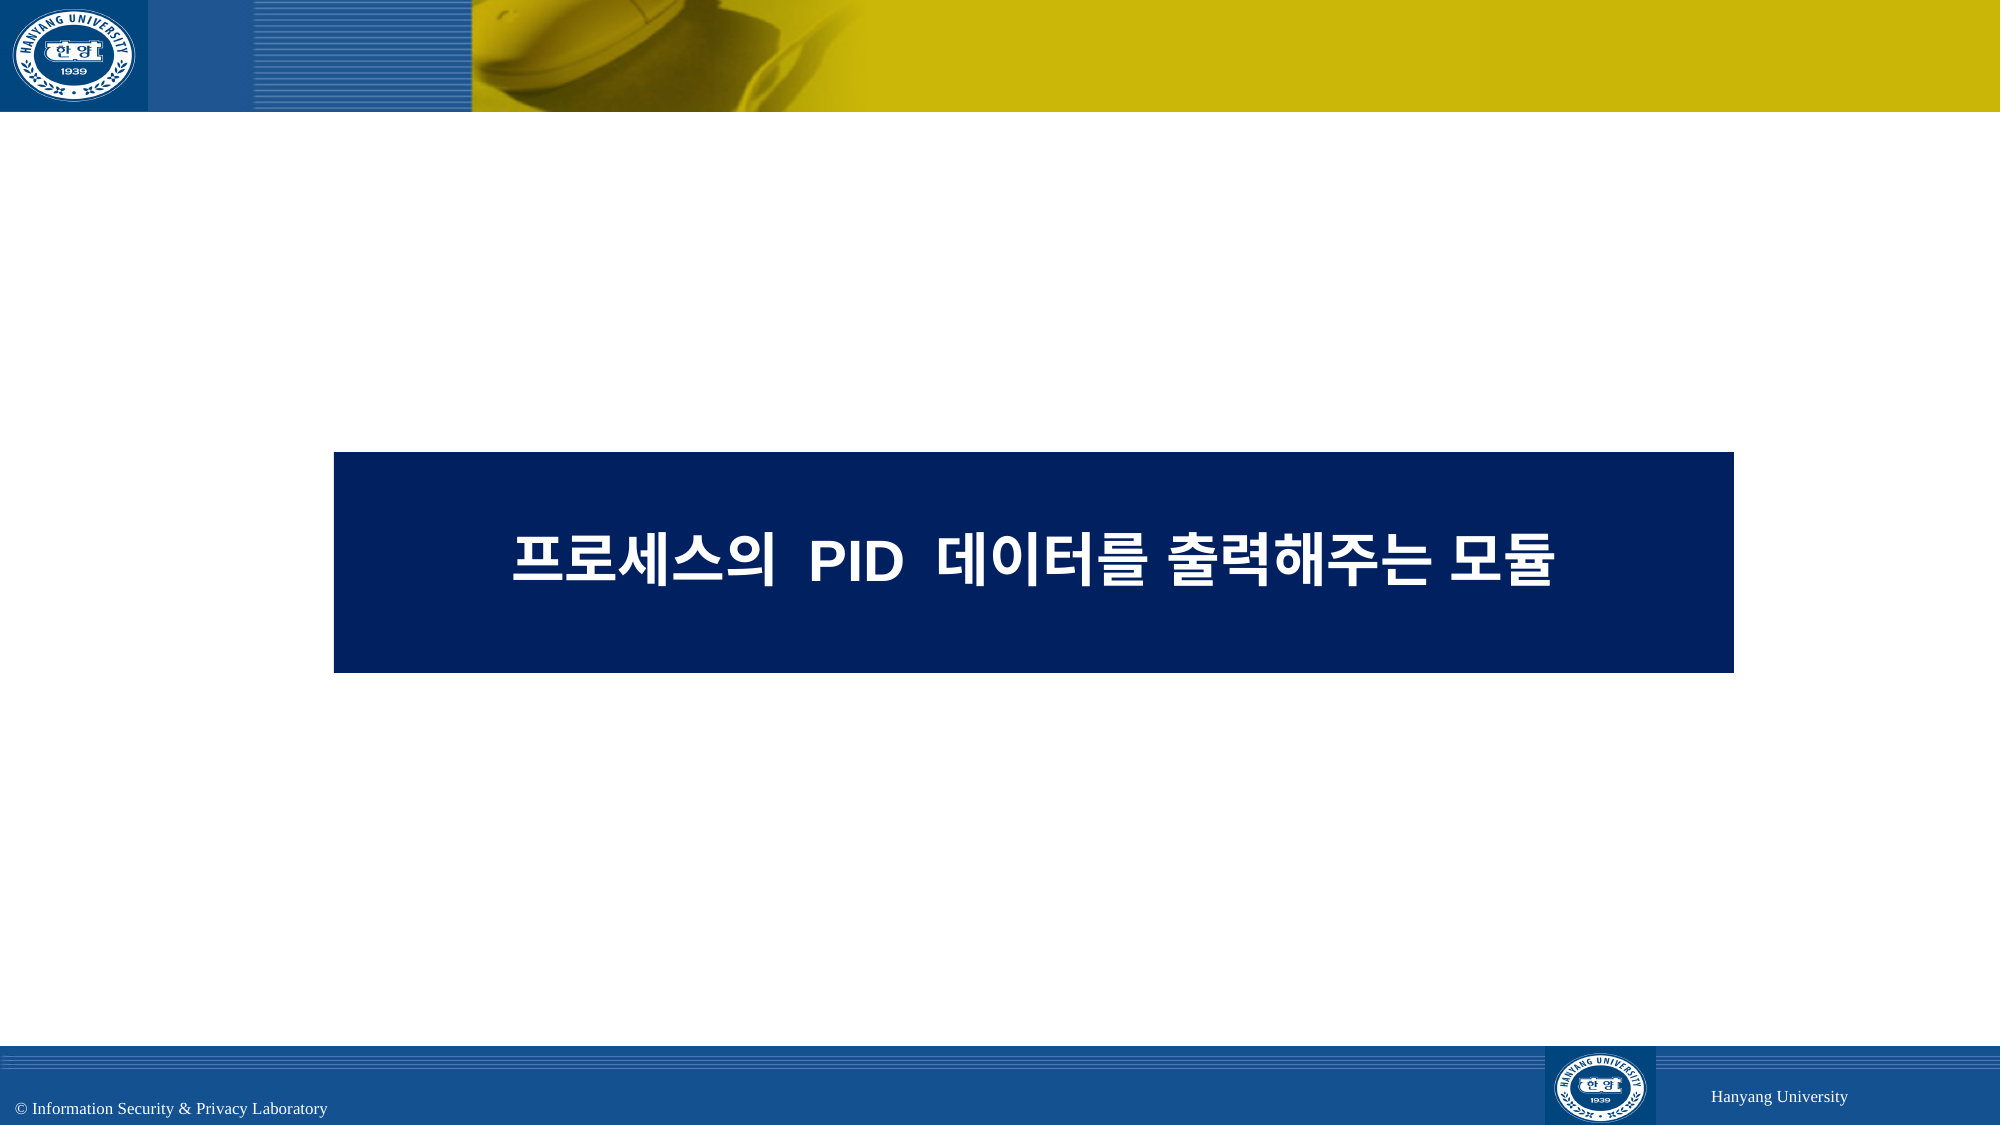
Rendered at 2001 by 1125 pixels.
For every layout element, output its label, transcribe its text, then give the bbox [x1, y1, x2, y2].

picture [0, 0, 2000, 112]
subtitle 프로세스의 PID 데이터를 출력해주는 모듈 [333, 451, 1735, 674]
picture [0, 1046, 2000, 1125]
